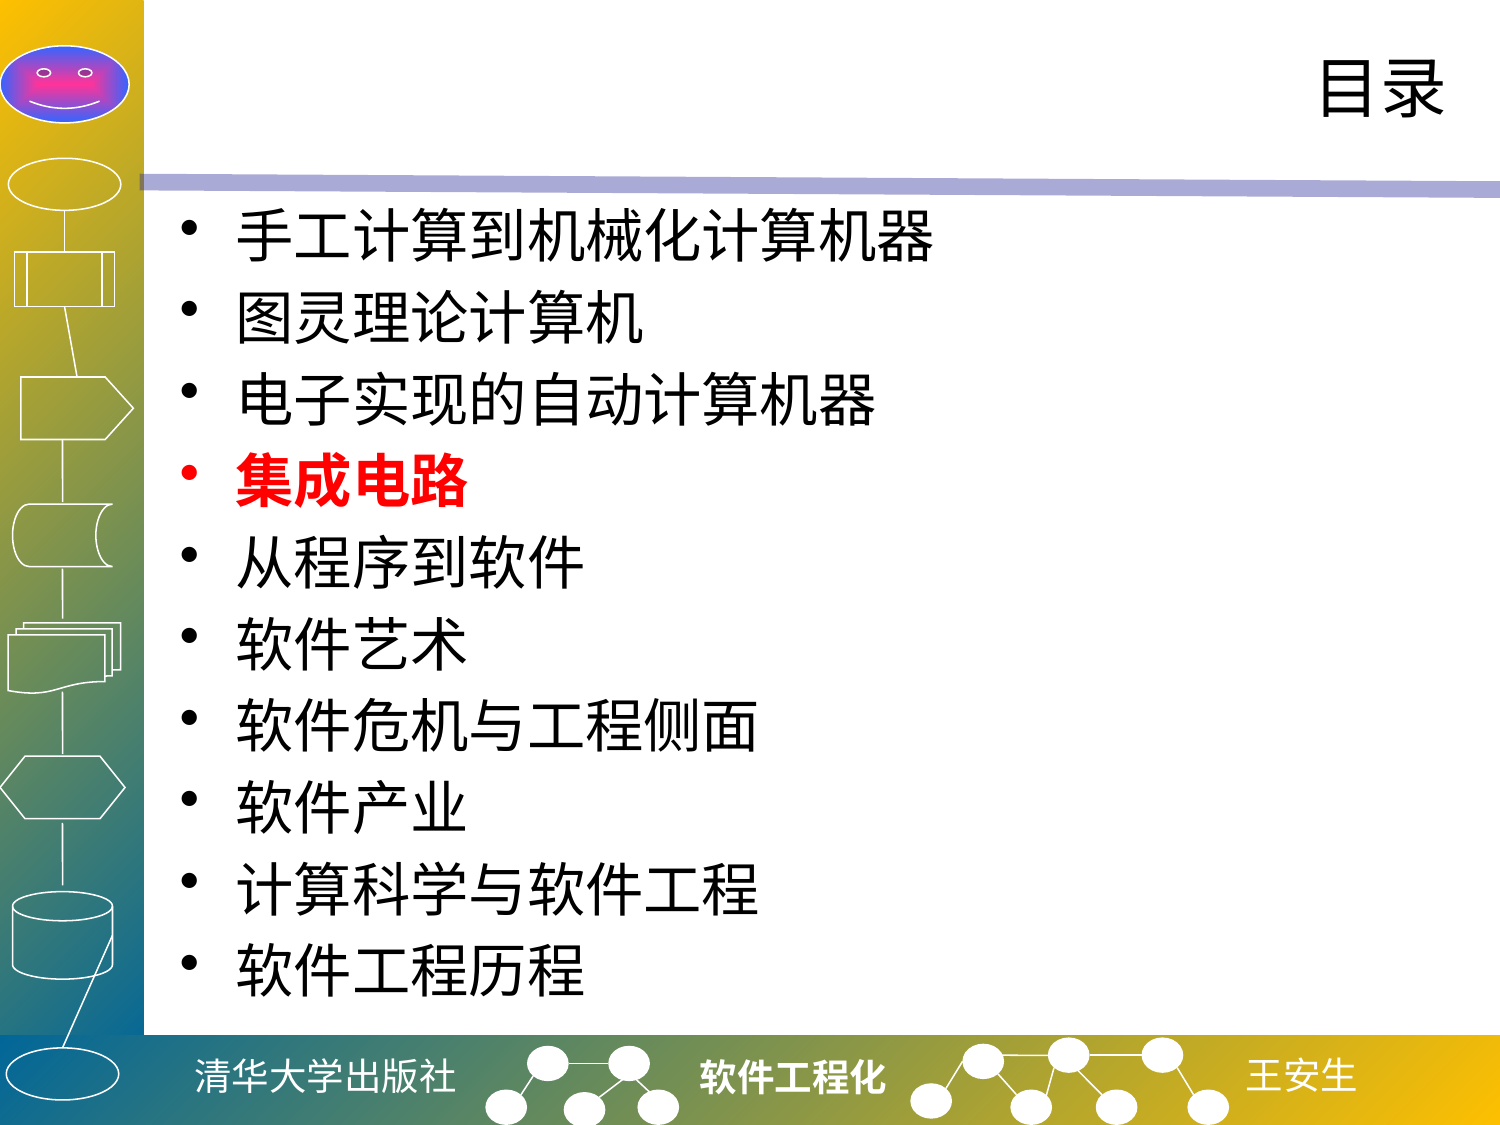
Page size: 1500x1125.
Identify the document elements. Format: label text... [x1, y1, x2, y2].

title 目录 [187, 24, 1463, 147]
list 手工计算到机械化计算机器 图灵理论计算机 电子实现的自动计算机器 集成电路 从程序到软件 软件艺术 软件危机与工程侧面 软件产业 计算科学与软件工程 软件工程历程 [164, 191, 1397, 967]
